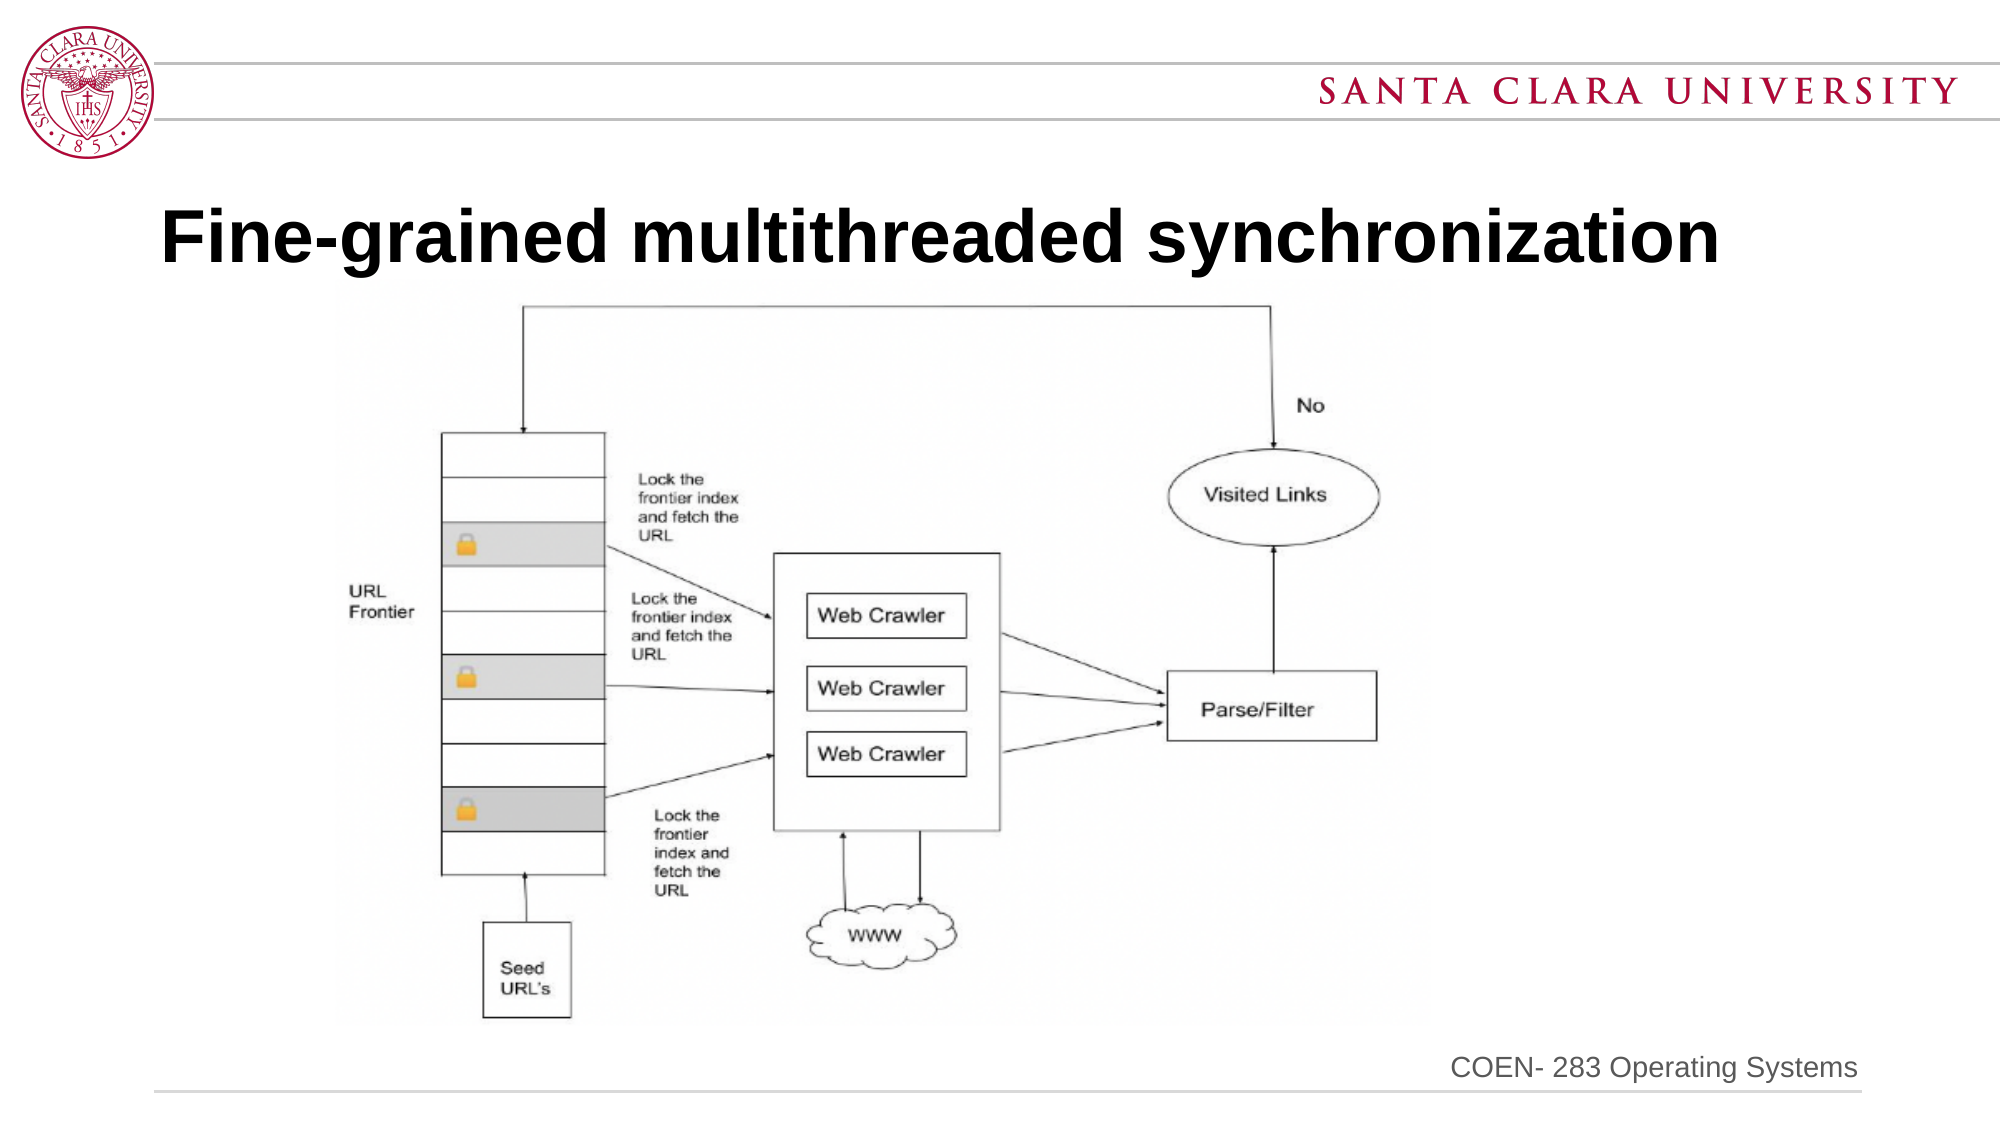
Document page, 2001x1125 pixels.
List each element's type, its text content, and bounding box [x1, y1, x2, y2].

picture [21, 26, 154, 159]
title Fine-grained multithreaded synchronization [145, 144, 1855, 333]
picture [335, 279, 1431, 1026]
list COEN- 283 Operating Systems [1238, 1026, 1874, 1092]
picture [1320, 77, 1958, 104]
